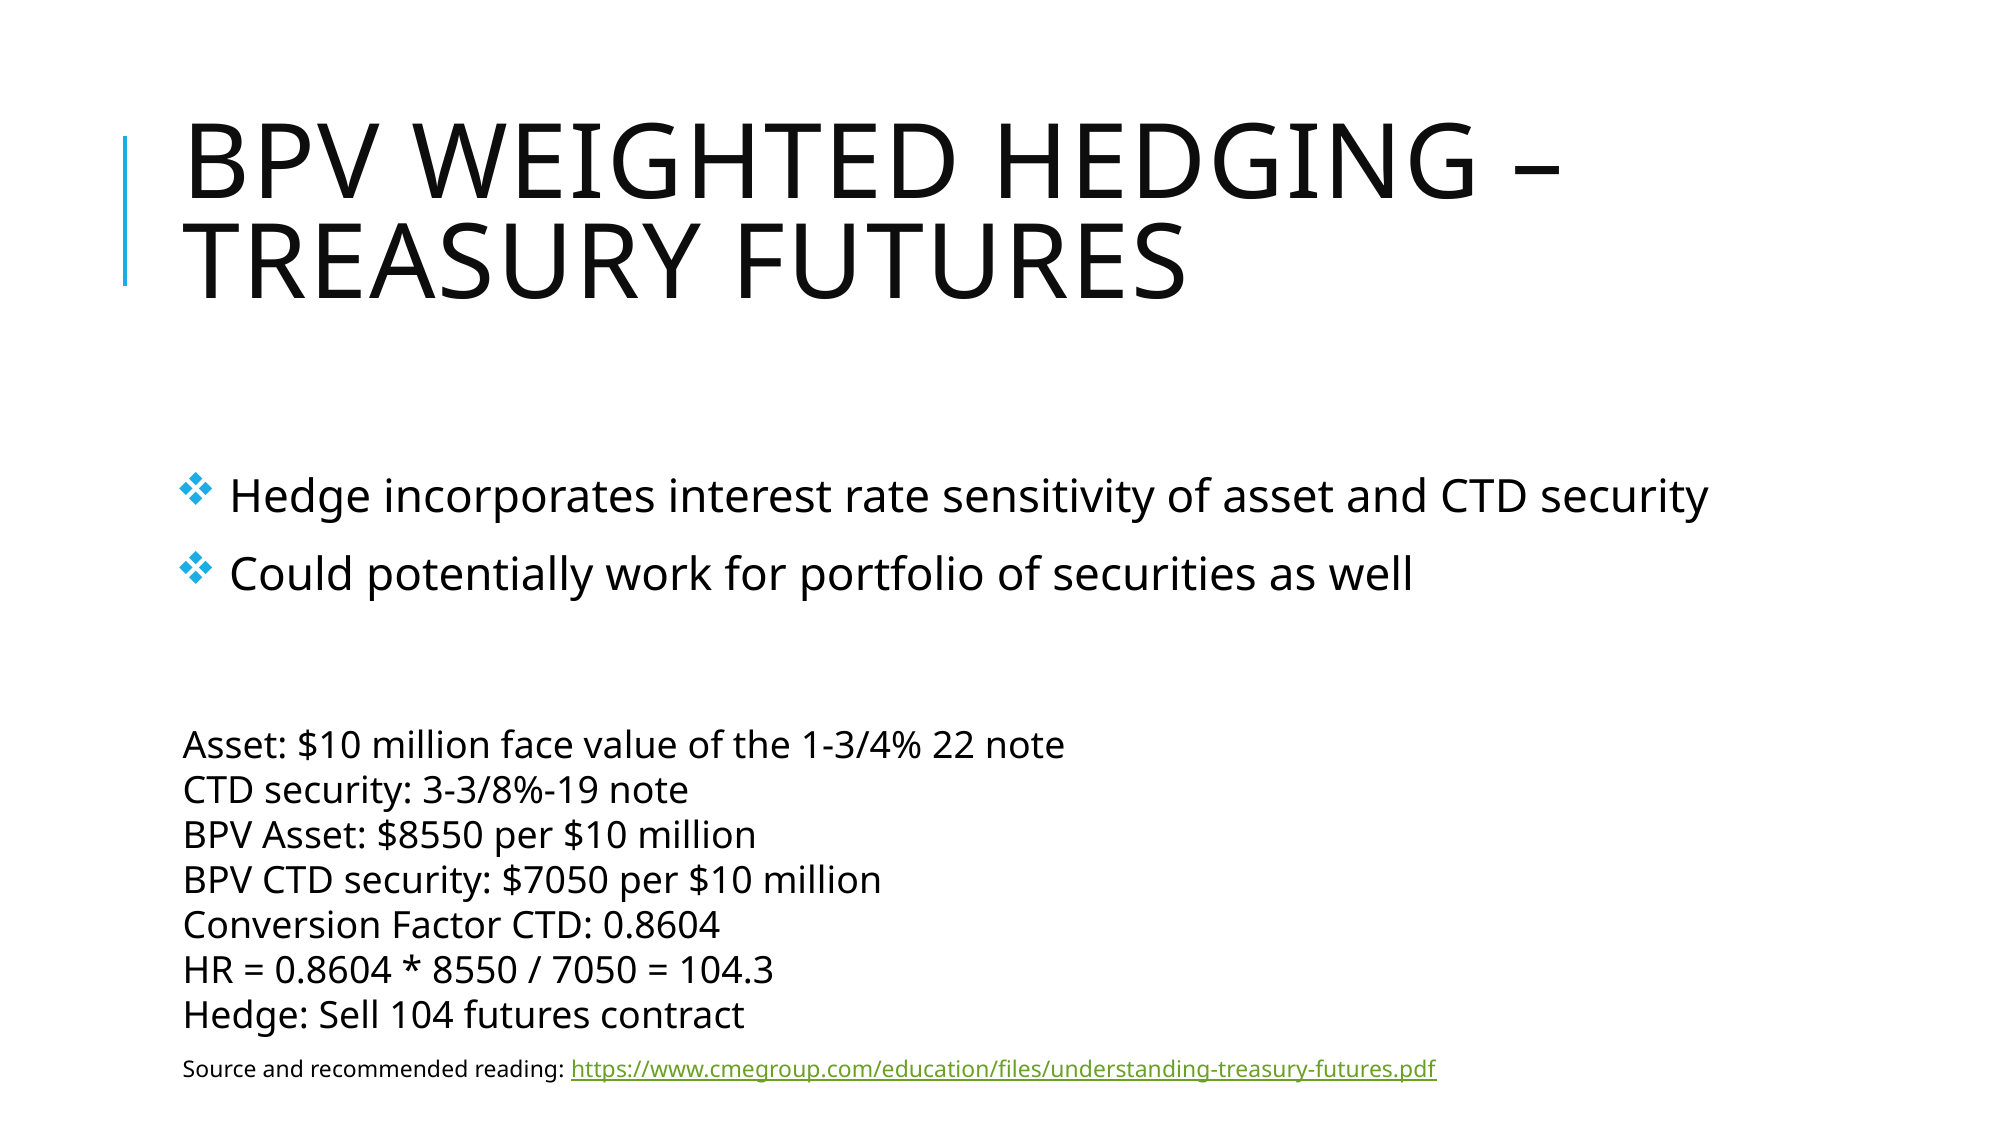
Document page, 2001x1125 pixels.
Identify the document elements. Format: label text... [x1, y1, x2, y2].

title BPV weighted hedging – Treasury Futures [168, 96, 1763, 342]
text_box Asset: $10 million face value of the 1-3/4% 22 note CTD security: 3-3/8%-19 note BPV Asset: $8550 per $10 million BPV CTD security: $7050 per $10 million Conversion Factor CTD: 0.8604 HR = 0.8604 * 8550 / 7050 = 104.3 Hedge: Sell 104 futures contract [168, 713, 1866, 1044]
text_box Source and recommended reading: https://www.cmegroup.com/education/files/understanding-treasury-futures.pdf [167, 1046, 1942, 1093]
